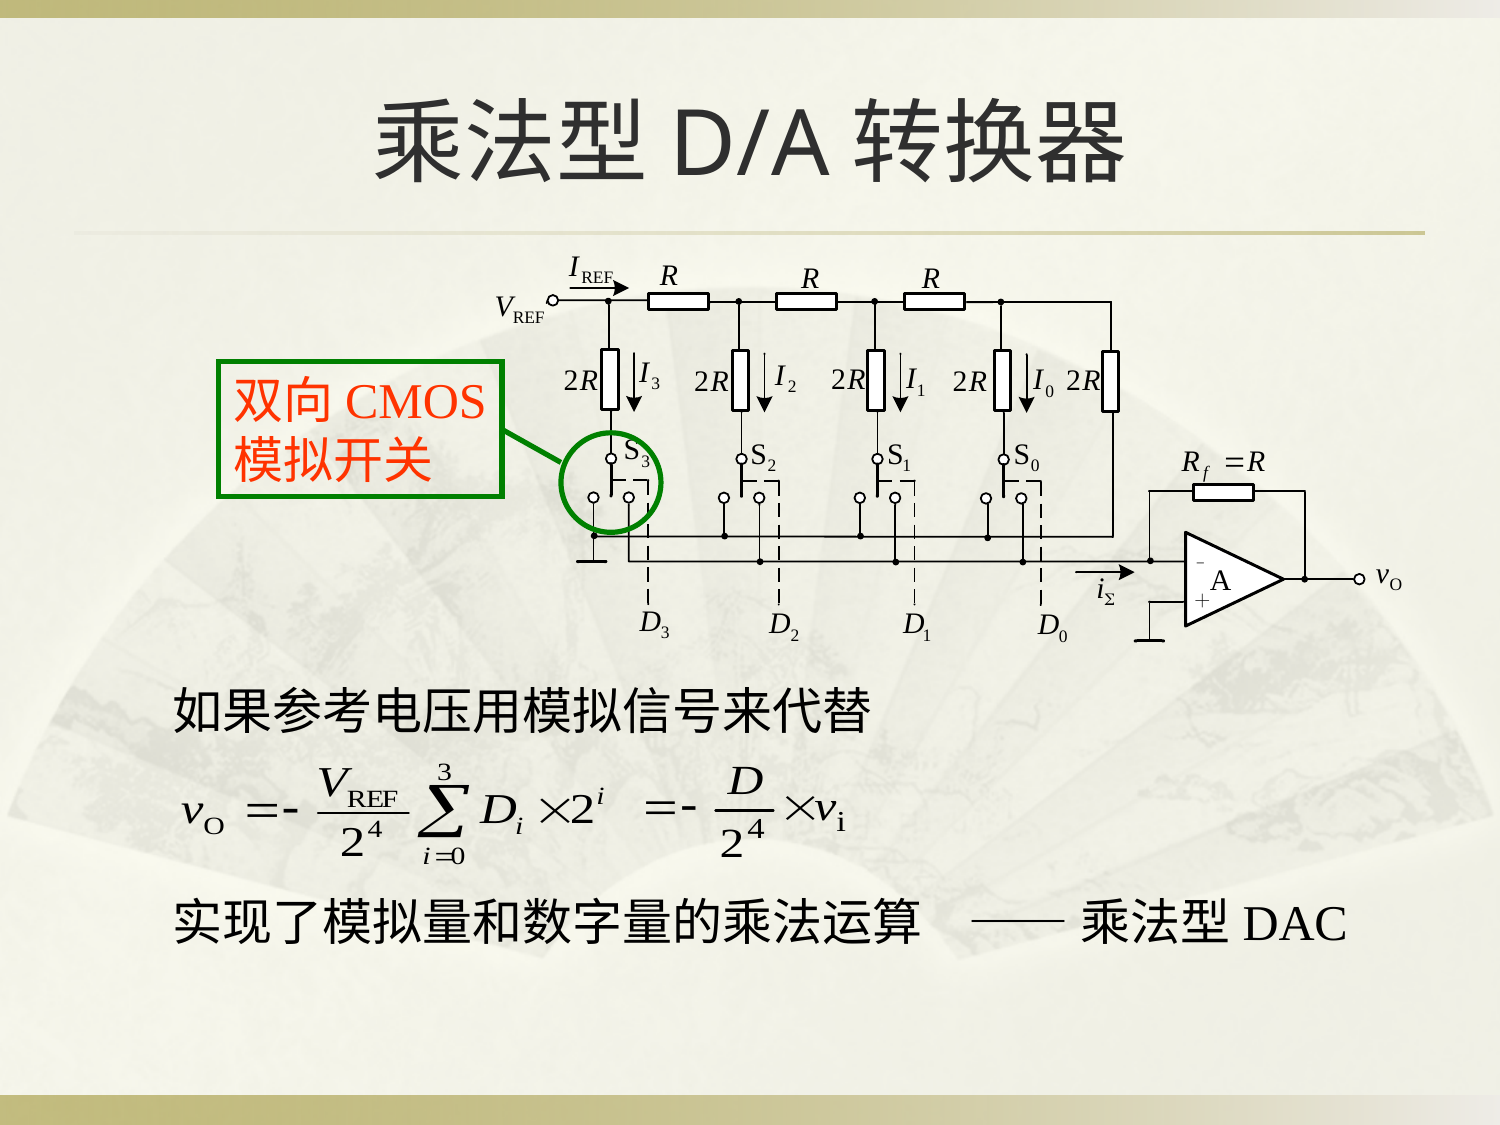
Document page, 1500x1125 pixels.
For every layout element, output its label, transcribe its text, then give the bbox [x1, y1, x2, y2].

text_box 实现了模拟量和数字量的乘法运算 [157, 882, 915, 958]
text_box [173, 752, 621, 874]
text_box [631, 749, 861, 867]
text_box ——乘法型DAC [915, 882, 1401, 958]
text_box 如果参考电压用模拟信号来代替 [157, 671, 891, 747]
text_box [489, 242, 1410, 654]
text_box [217, 361, 662, 533]
title 乘法型D/A转换器 [74, 44, 1426, 233]
